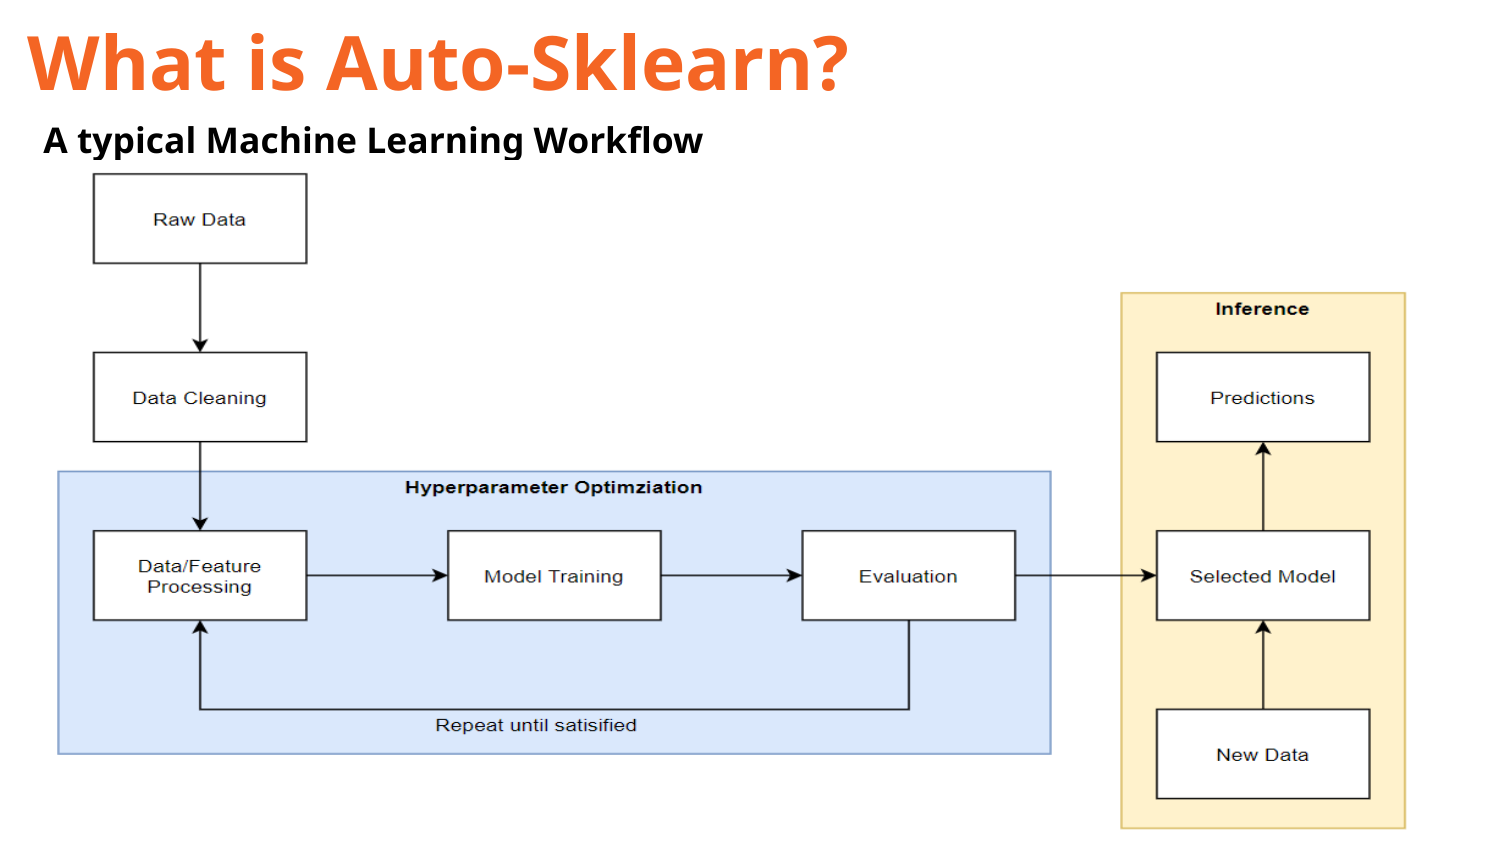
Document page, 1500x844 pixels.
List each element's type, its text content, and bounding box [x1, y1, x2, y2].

title A typical Machine Learning Workflow [28, 96, 1470, 820]
picture [28, 159, 1422, 844]
title What is Auto-Sklearn? [12, 0, 1454, 97]
